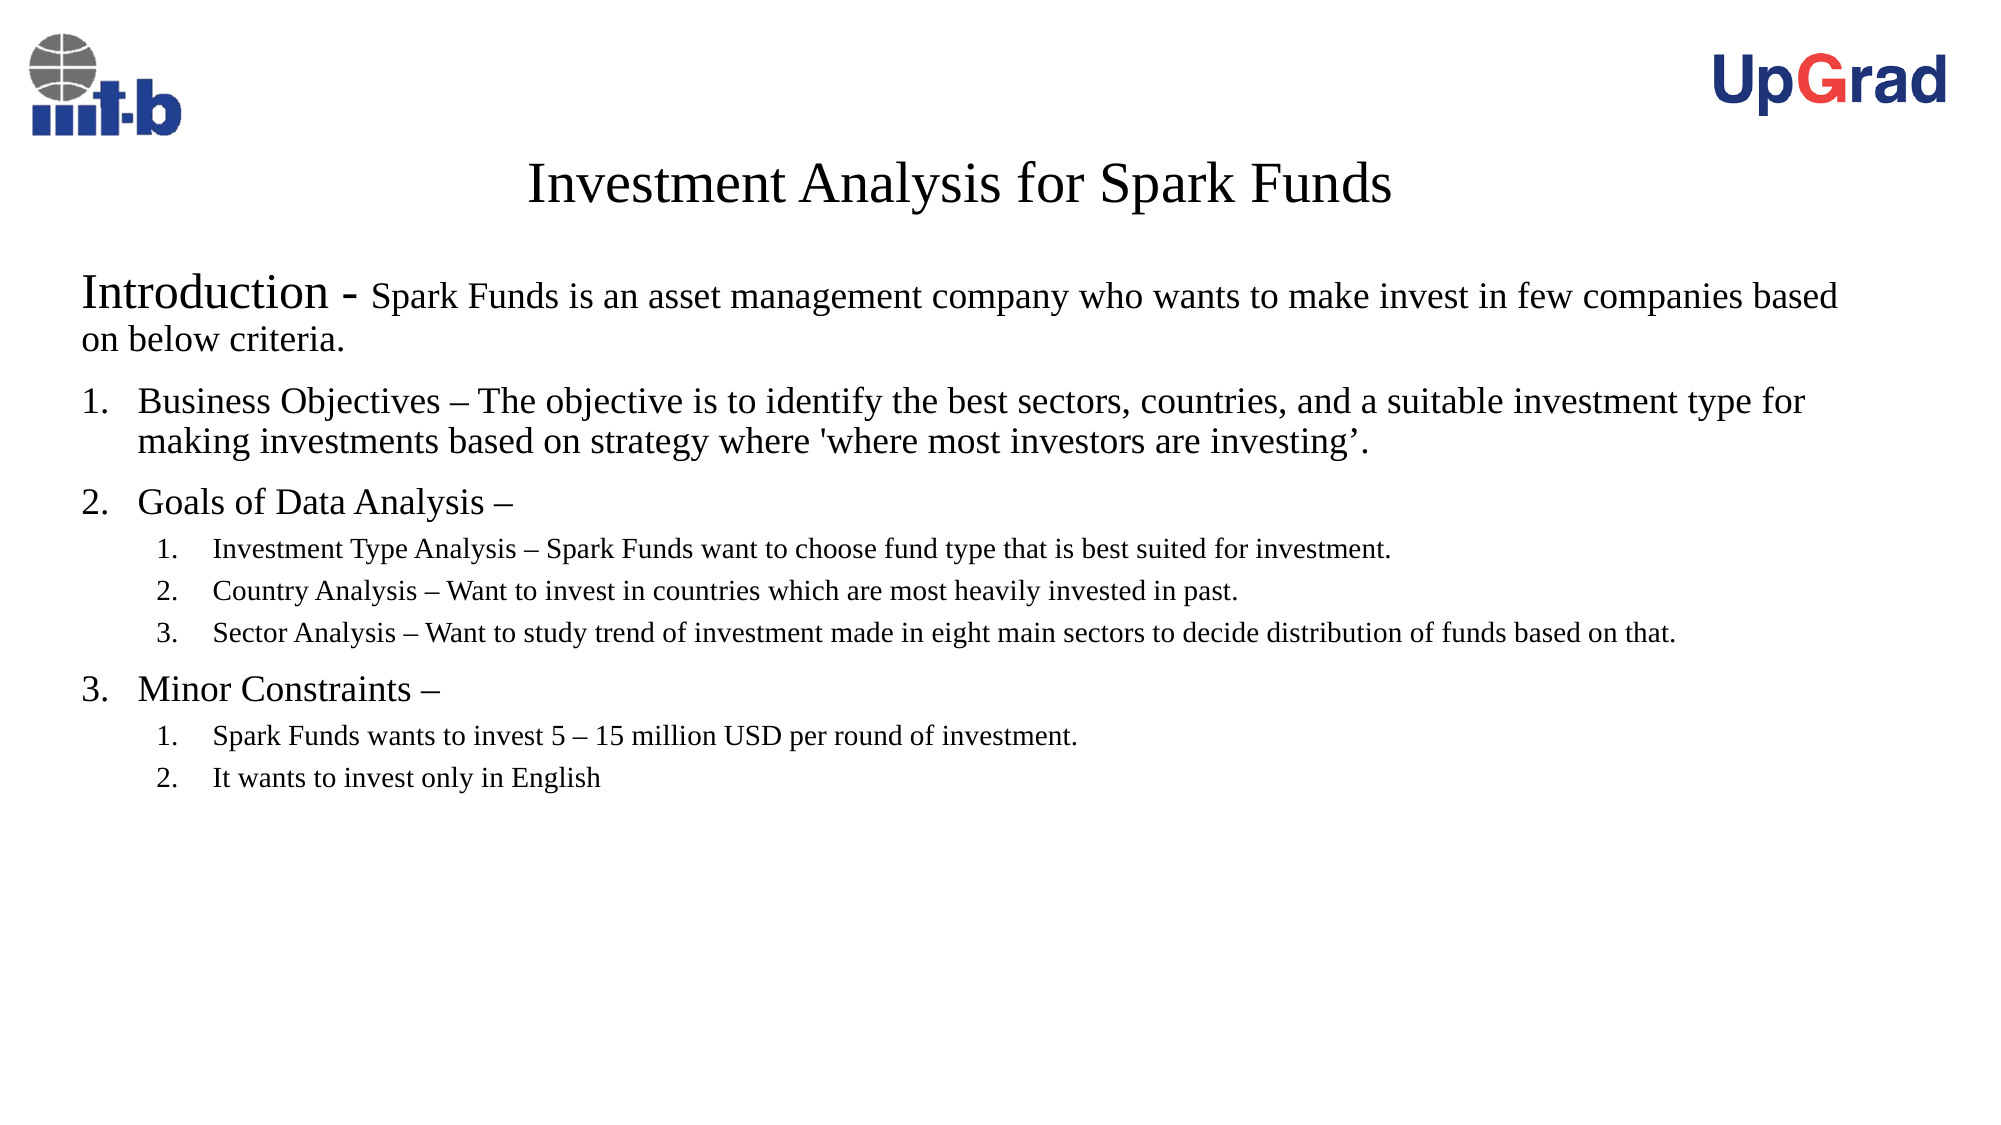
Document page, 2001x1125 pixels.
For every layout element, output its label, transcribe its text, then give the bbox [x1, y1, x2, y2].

list Introduction - Spark Funds is an asset management company who wants to make invest in few companies based on below criteria. Business Objectives – The objective is to identify the best sectors, countries, and a suitable investment type for making investments based on strategy where 'where most investors are investing’. Goals of Data Analysis – Investment Type Analysis – Spark Funds want to choose fund type that is best suited for investment. Country Analysis – Want to invest in countries which are most heavily invested in past. Sector Analysis – Want to study trend of investment made in eight main sectors to decide distribution of funds based on that. Minor Constraints – Spark Funds wants to invest 5 – 15 million USD per round of investment. It wants to invest only in English [66, 257, 1899, 1017]
picture [1714, 53, 1952, 116]
picture [0, 29, 208, 163]
title Investment Analysis for Spark Funds [186, 104, 1715, 246]
